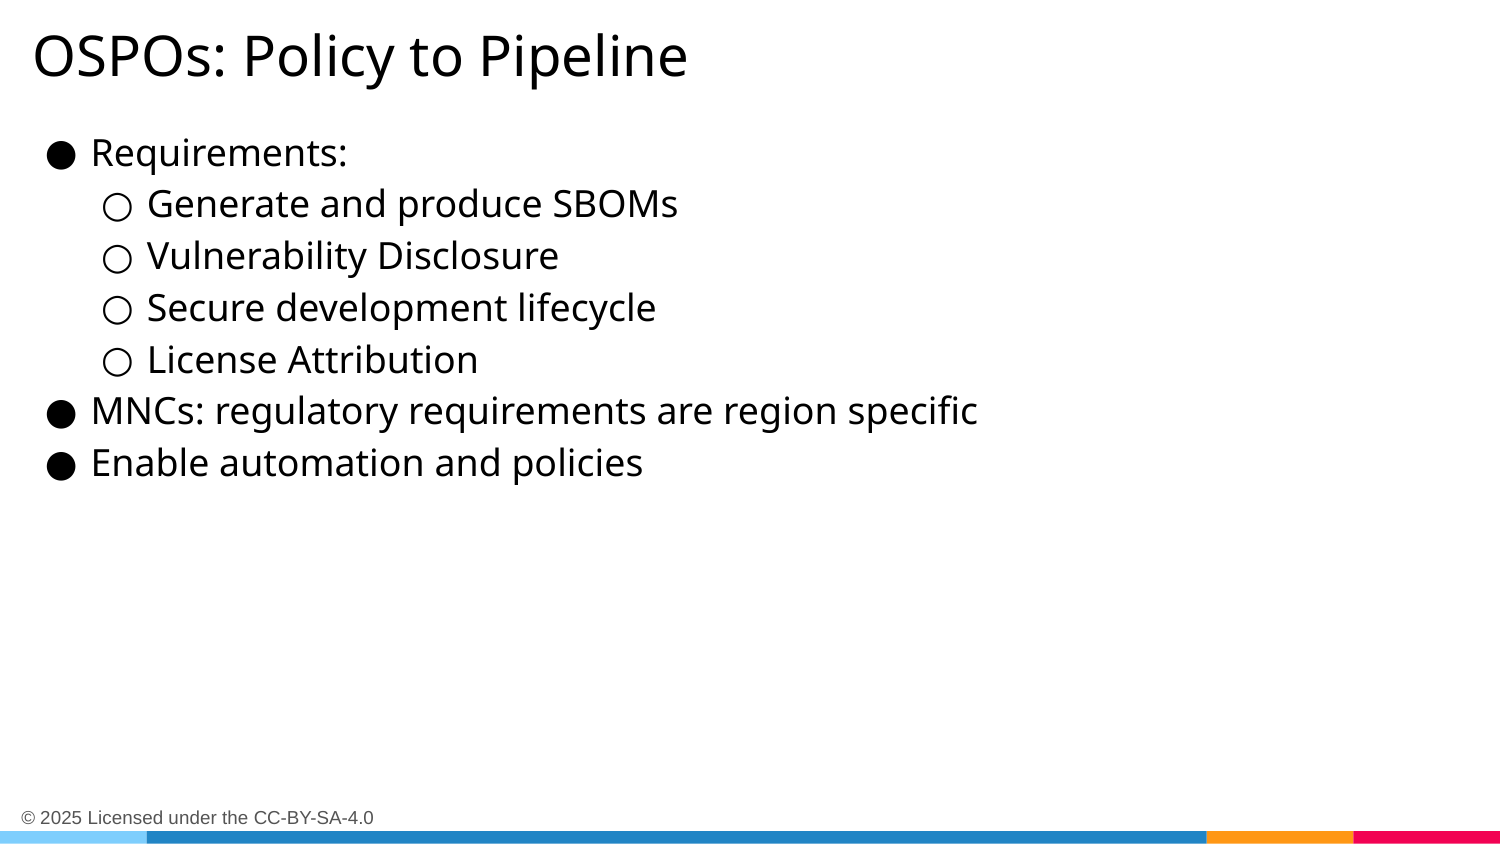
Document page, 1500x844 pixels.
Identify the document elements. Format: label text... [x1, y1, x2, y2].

list Requirements: Generate and produce SBOMs Vulnerability Disclosure Secure development lifecycle License Attribution MNCs: regulatory requirements are region specific Enable automation and policies [23, 110, 1487, 803]
title OSPOs: Policy to Pipeline [21, 15, 1354, 100]
